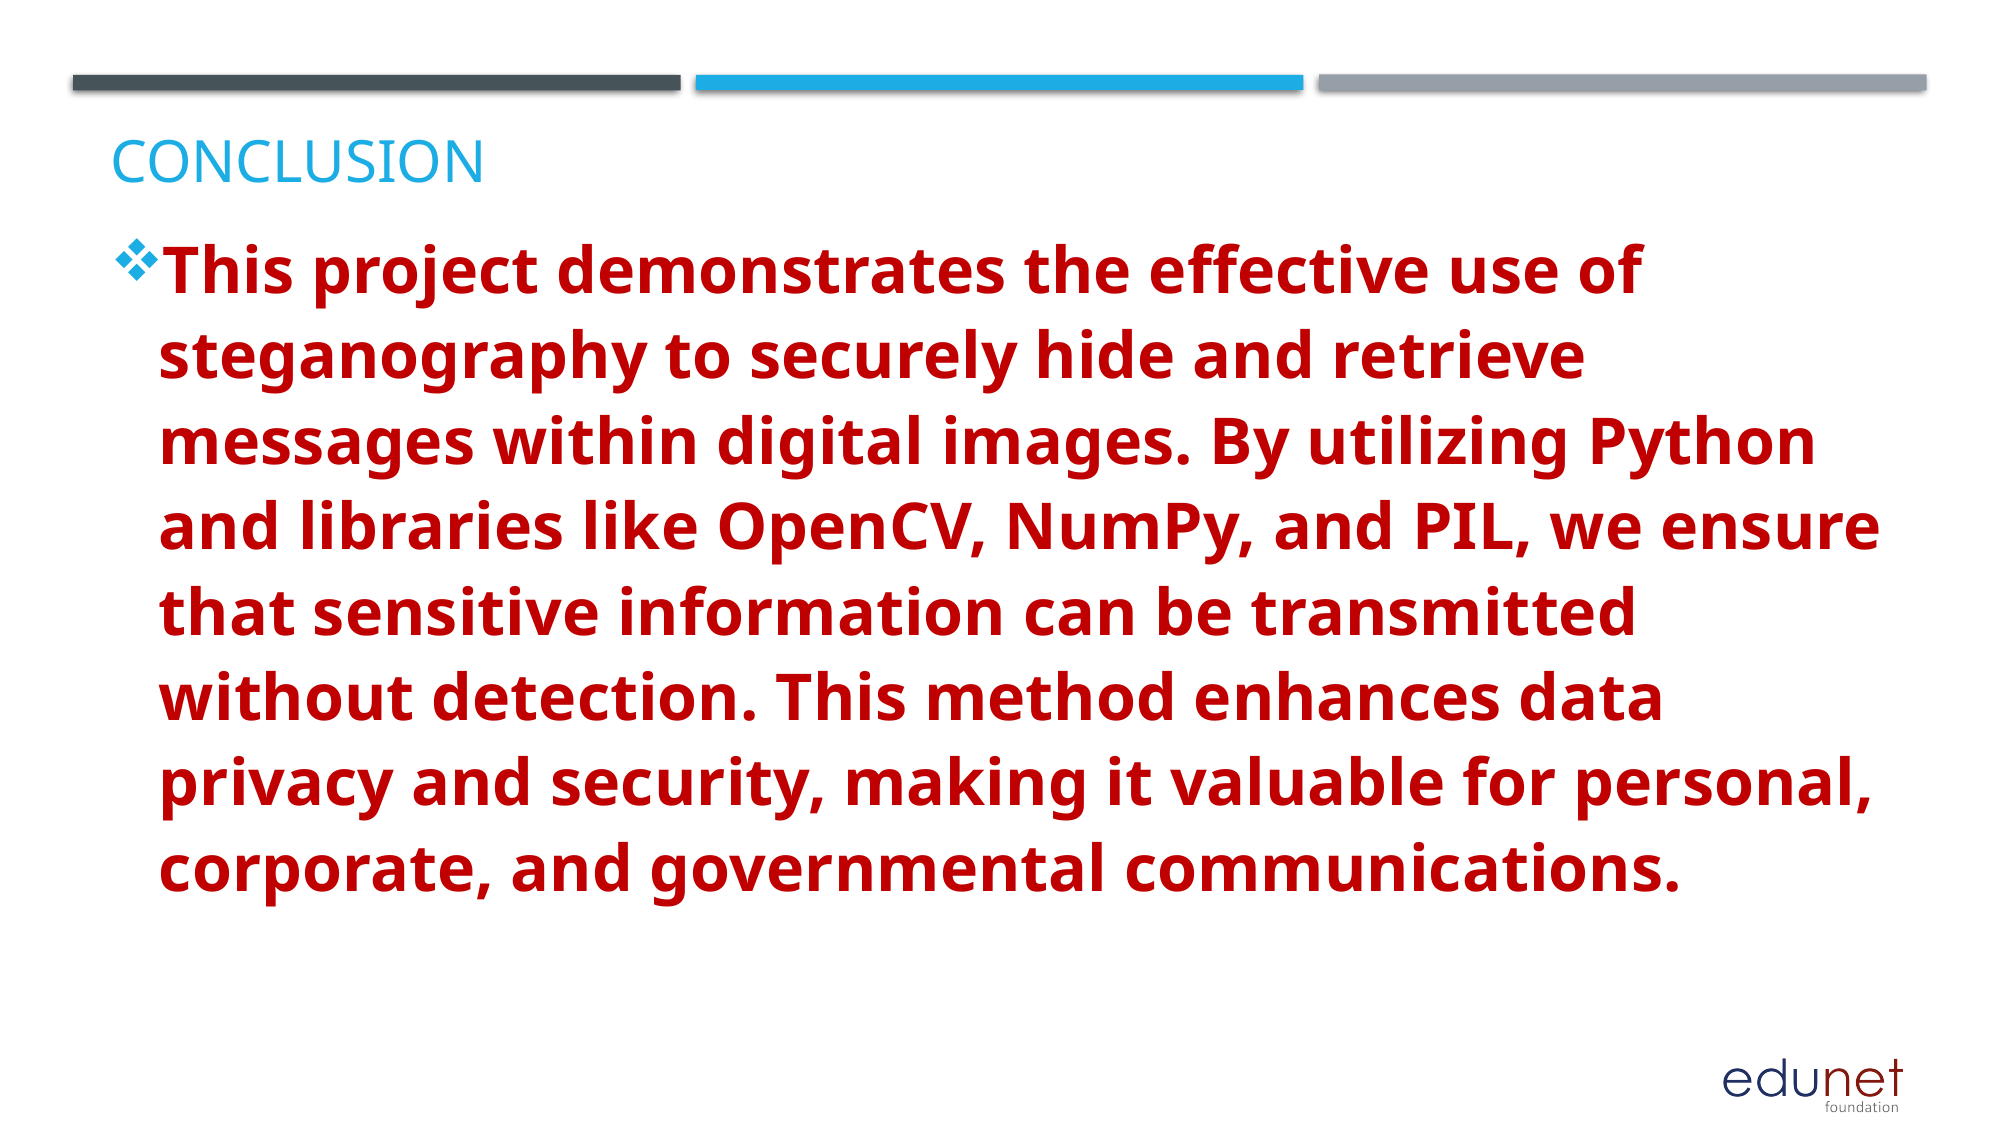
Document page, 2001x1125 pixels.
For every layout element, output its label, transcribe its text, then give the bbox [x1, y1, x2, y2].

list This project demonstrates the effective use of steganography to securely hide and retrieve messages within digital images. By utilizing Python and libraries like OpenCV, NumPy, and PIL, we ensure that sensitive information can be transmitted without detection. This method enhances data privacy and security, making it valuable for personal, corporate, and governmental communications. [95, 213, 1905, 981]
title Conclusion [95, 115, 1905, 203]
picture [1719, 1056, 1905, 1116]
